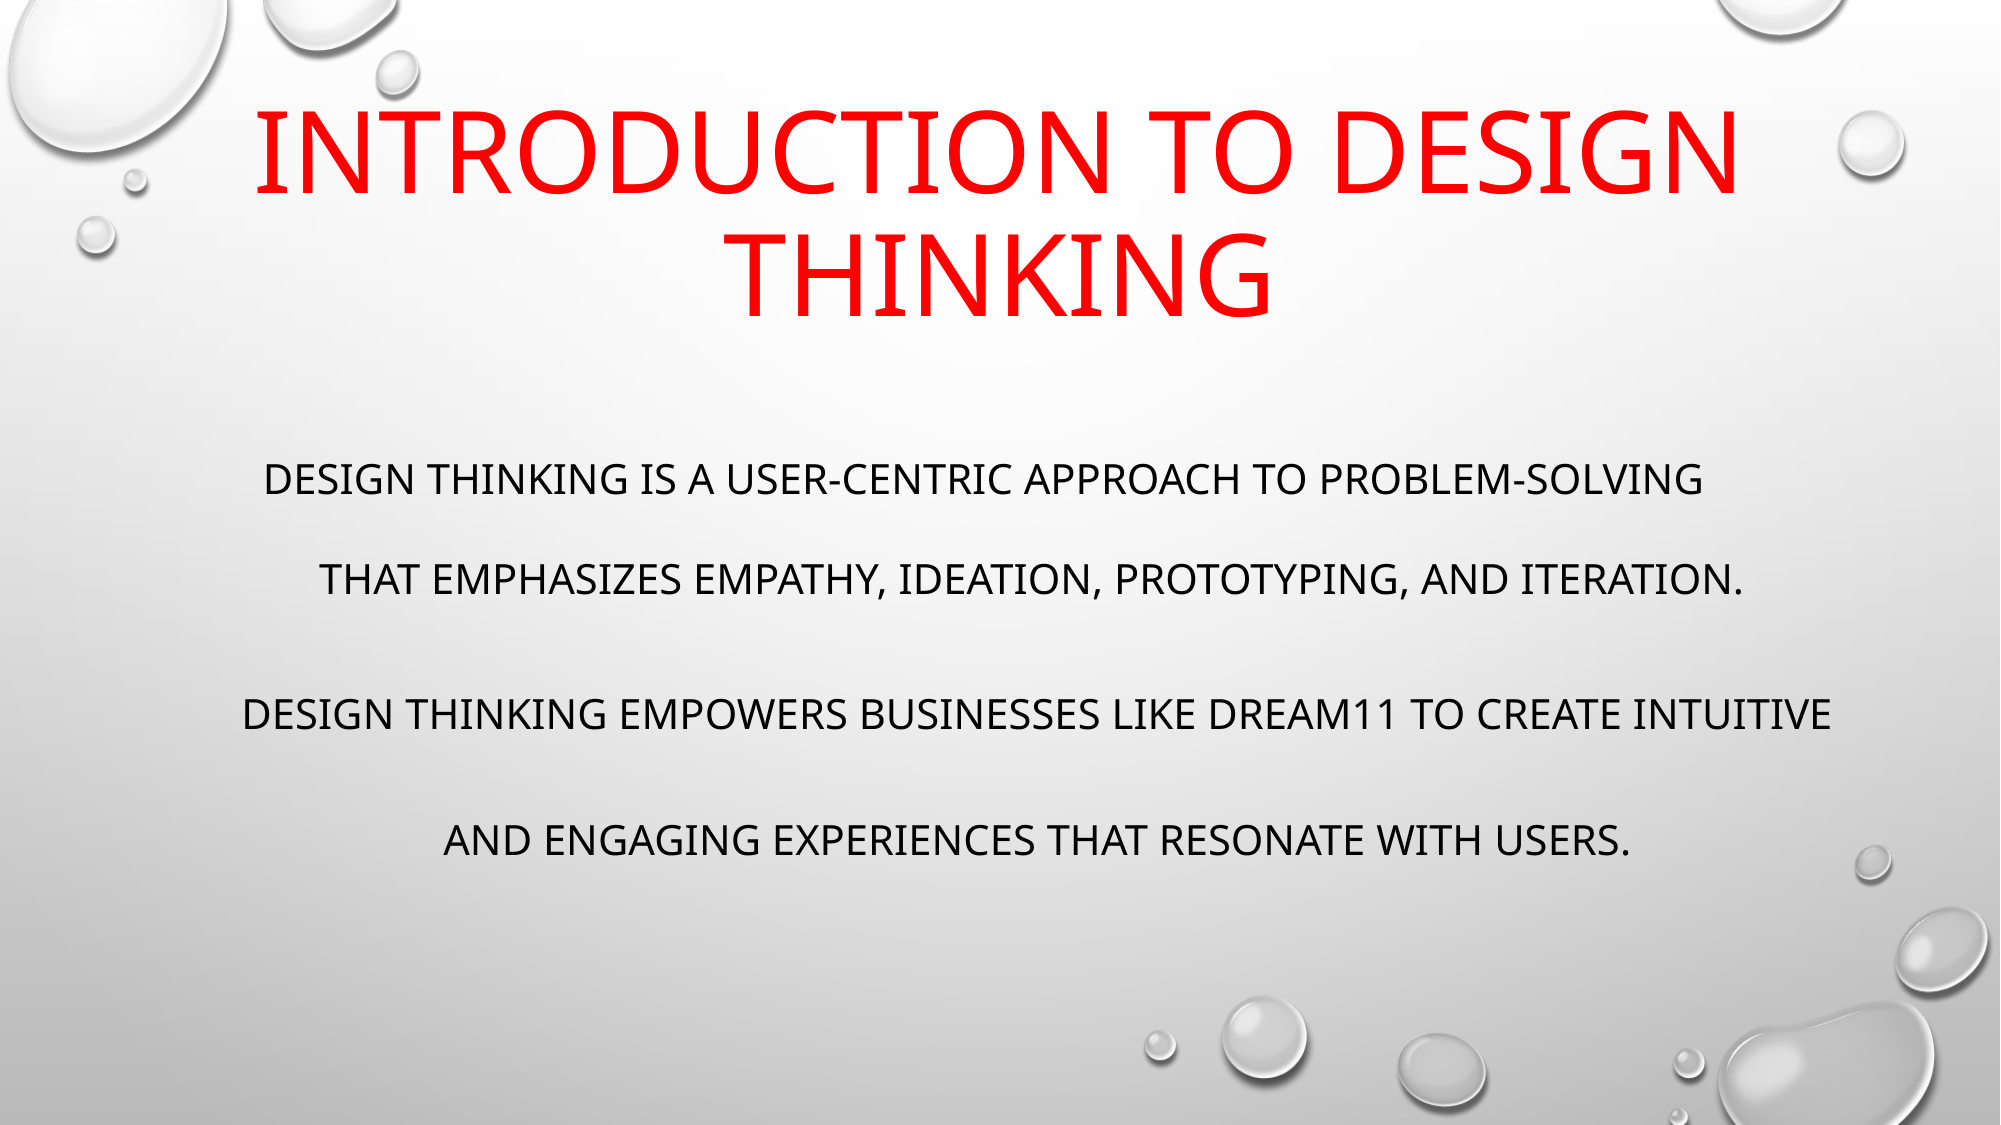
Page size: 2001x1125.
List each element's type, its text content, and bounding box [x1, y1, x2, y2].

picture [0, 0, 2000, 1125]
list Design thinking is a user-centric approach to problem-solving that emphasizes empathy, ideation, prototyping, and iteration. Design thinking empowers businesses like Dream11 to create intuitive and engaging experiences that resonate with users. [149, 395, 1850, 1071]
title Introduction to Design Thinking [149, 87, 1851, 349]
